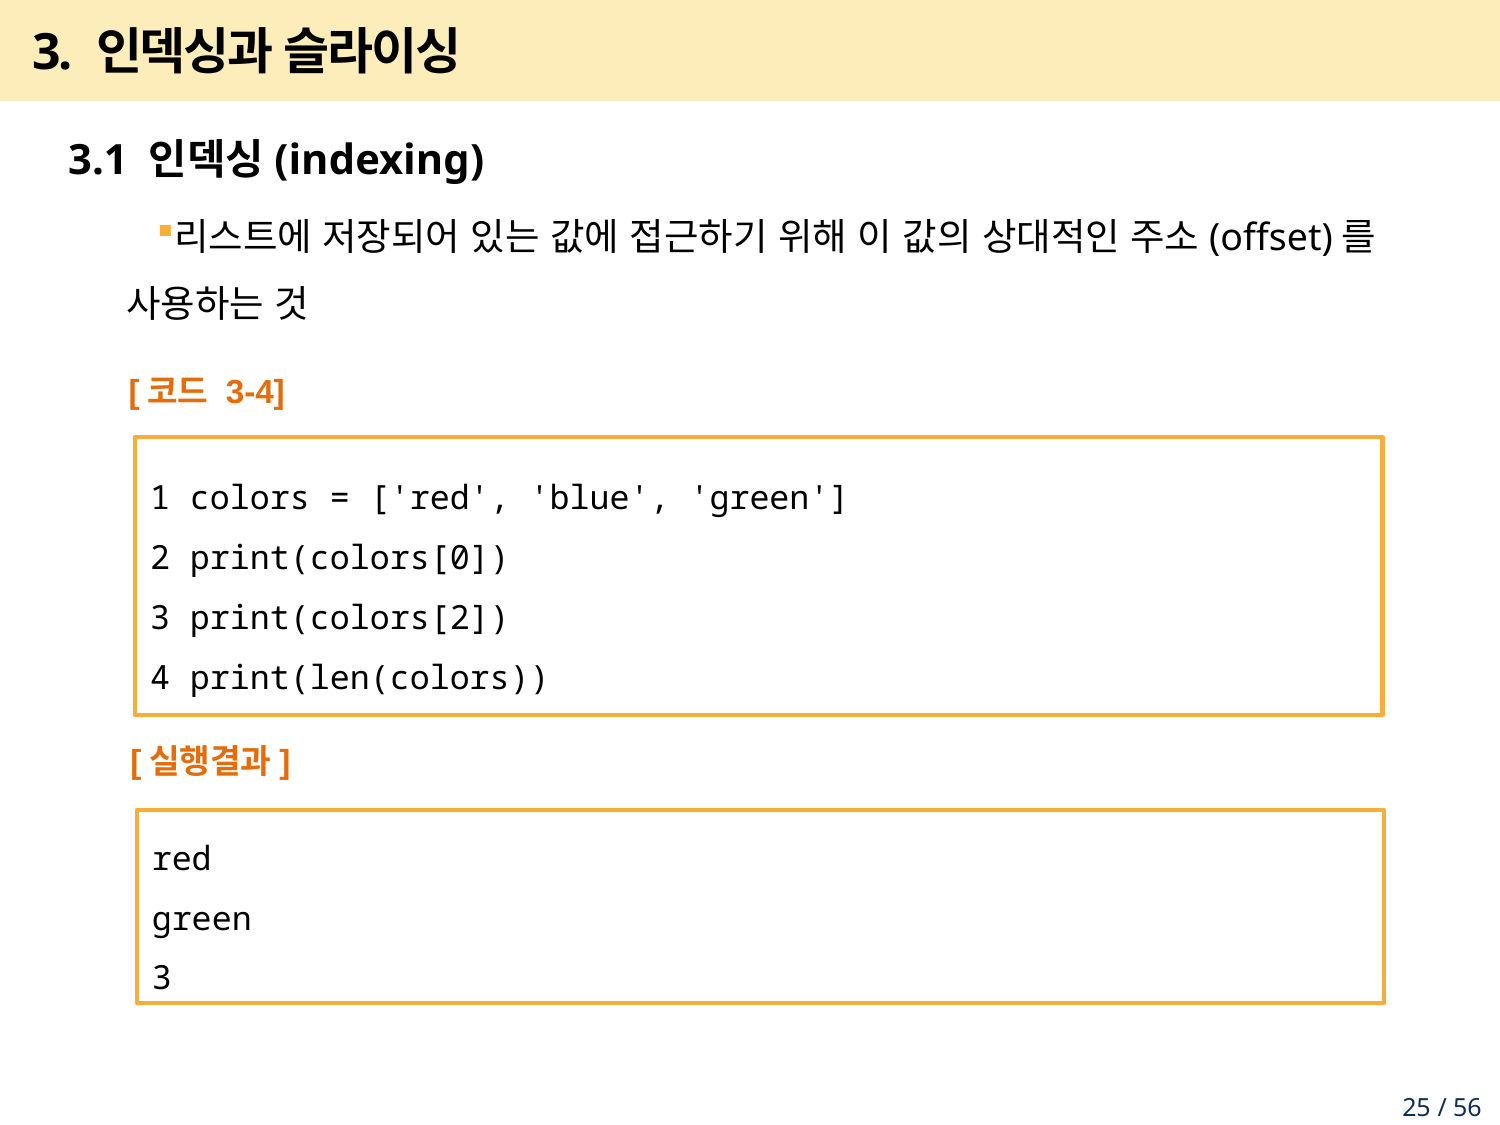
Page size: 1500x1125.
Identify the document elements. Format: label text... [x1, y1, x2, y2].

list 3.1 인덱싱(indexing) 리스트에 저장되어 있는 값에 접근하기 위해 이 값의 상대적인 주소(offset)를 사용하는 것 [53, 125, 1425, 1005]
title 3. 인덱싱과 슬라이싱 [17, 10, 1295, 89]
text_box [113, 348, 1383, 716]
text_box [115, 719, 1385, 1004]
